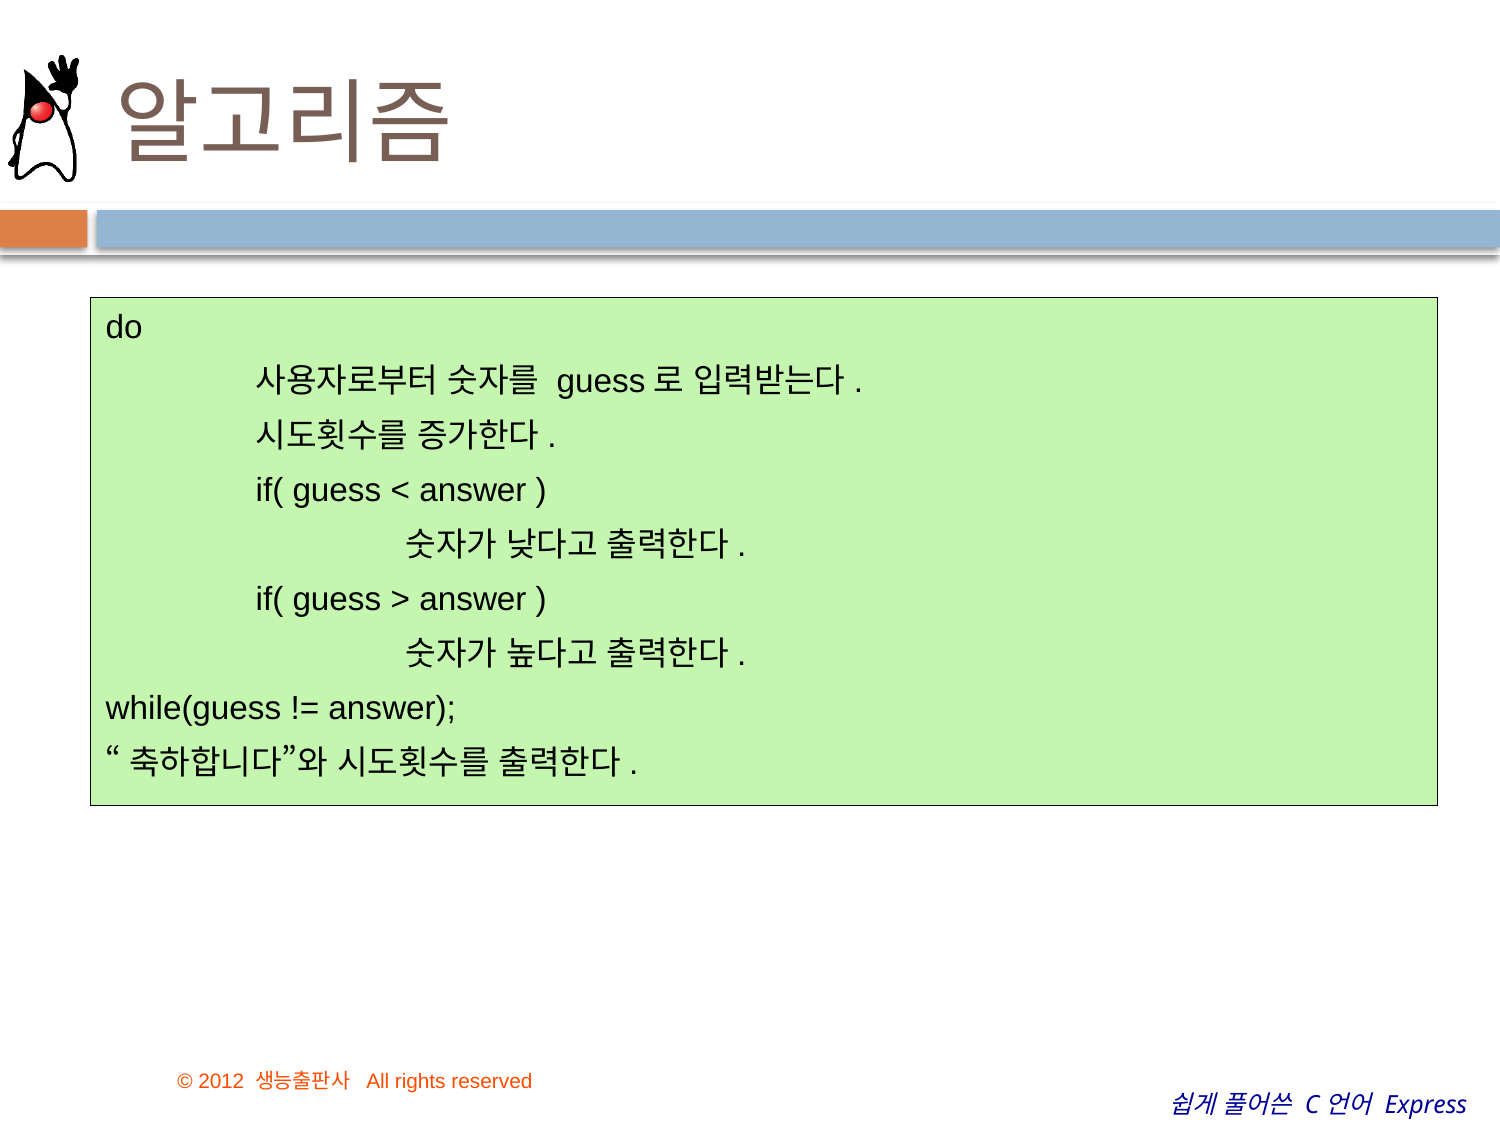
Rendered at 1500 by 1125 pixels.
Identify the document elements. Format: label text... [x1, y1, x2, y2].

list do 사용자로부터 숫자를 guess로 입력받는다. 시도횟수를 증가한다. if( guess < answer ) 숫자가 낮다고 출력한다. if( guess > answer ) 숫자가 높다고 출력한다. while(guess != answer); “축하합니다”와 시도횟수를 출력한다. [90, 297, 1438, 806]
picture [8, 55, 79, 182]
title 알고리즘 [100, 37, 1438, 200]
